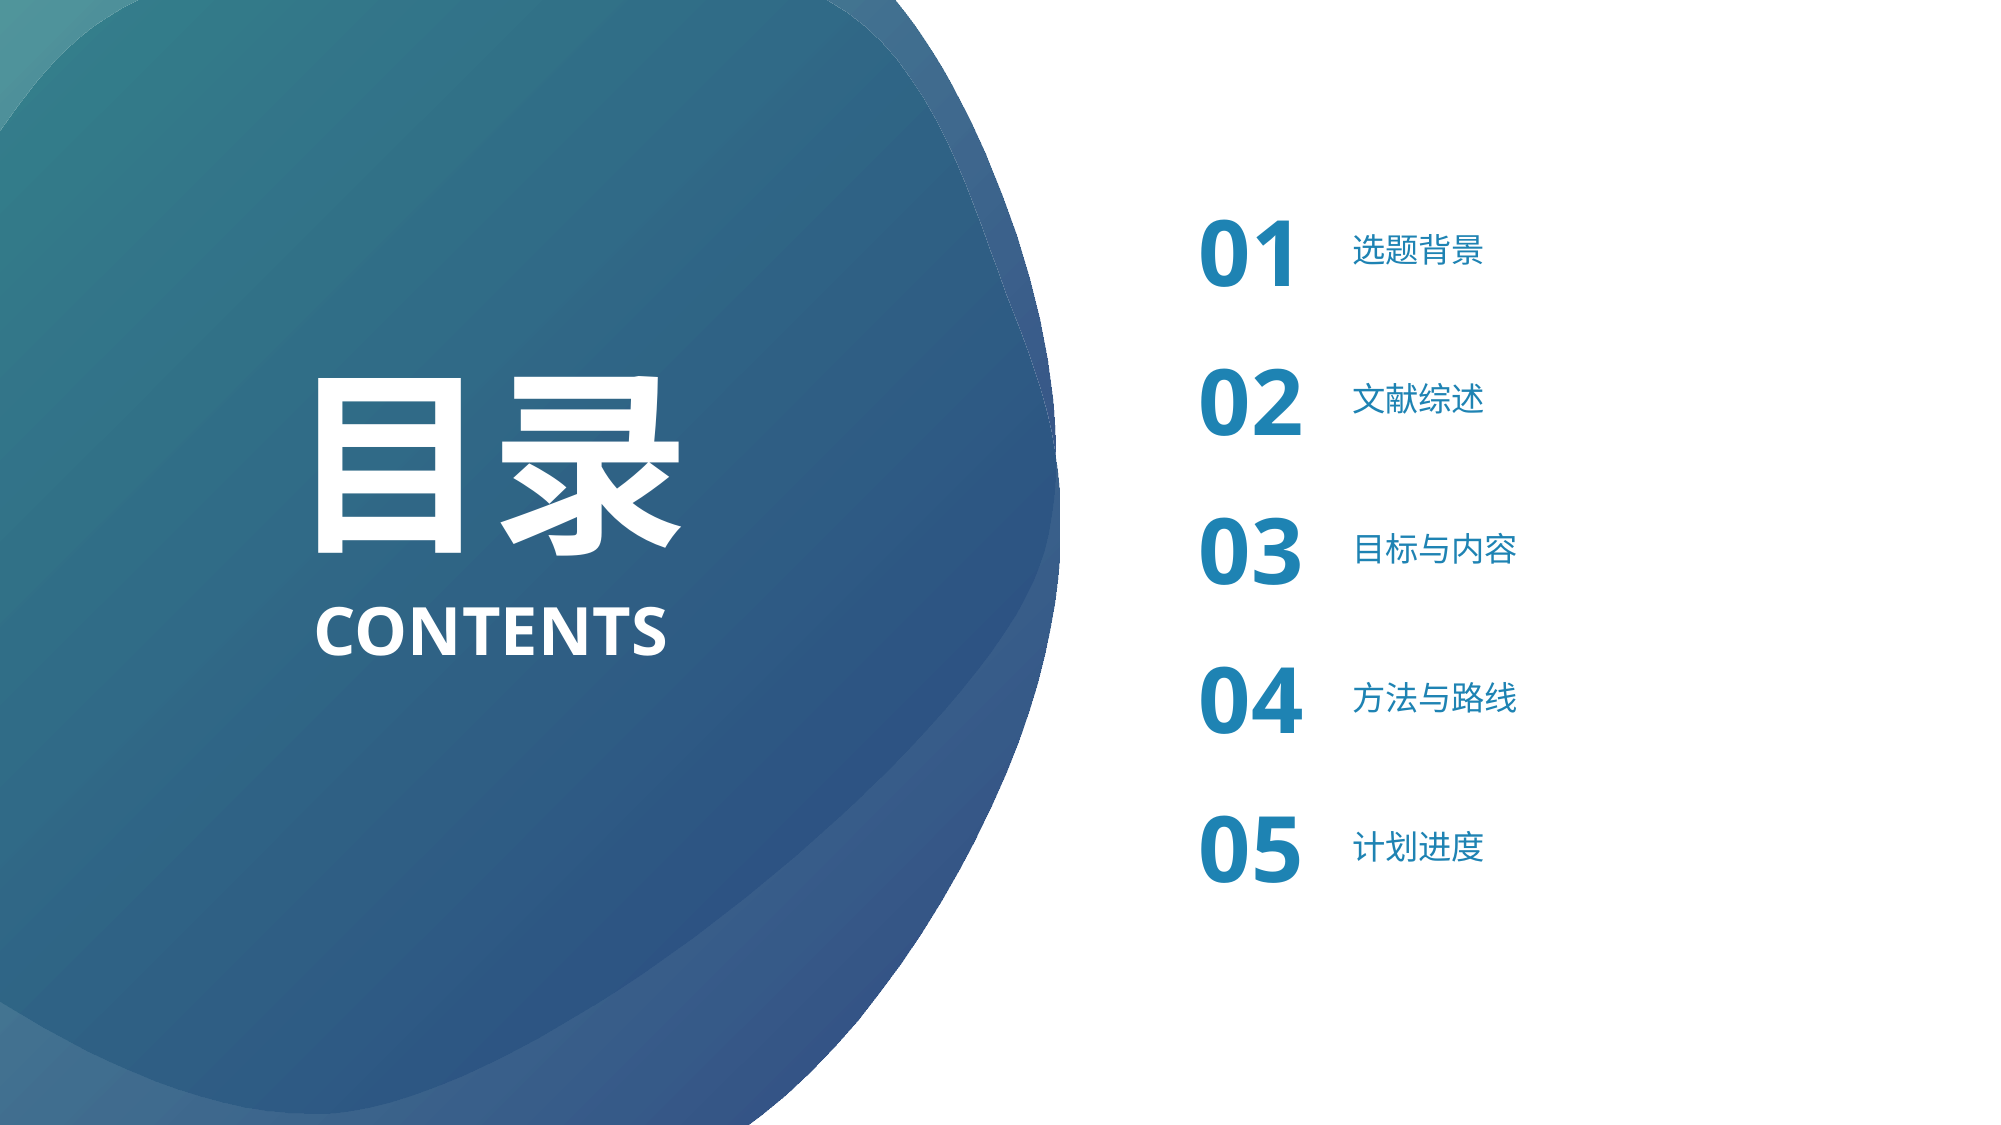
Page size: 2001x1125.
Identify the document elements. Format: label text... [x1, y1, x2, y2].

list CONTENTS [263, 581, 719, 679]
list 选题背景 [1337, 197, 1871, 302]
list 目标与内容 [1337, 495, 1871, 600]
list 05 [1184, 793, 1337, 898]
list 03 [1184, 495, 1337, 600]
list 文献综述 [1337, 346, 1871, 451]
list 02 [1184, 346, 1337, 451]
list 目录 [263, 329, 719, 581]
list 计划进度 [1337, 793, 1871, 898]
list 01 [1184, 197, 1337, 302]
list 方法与路线 [1337, 644, 1871, 749]
list 04 [1184, 644, 1337, 749]
